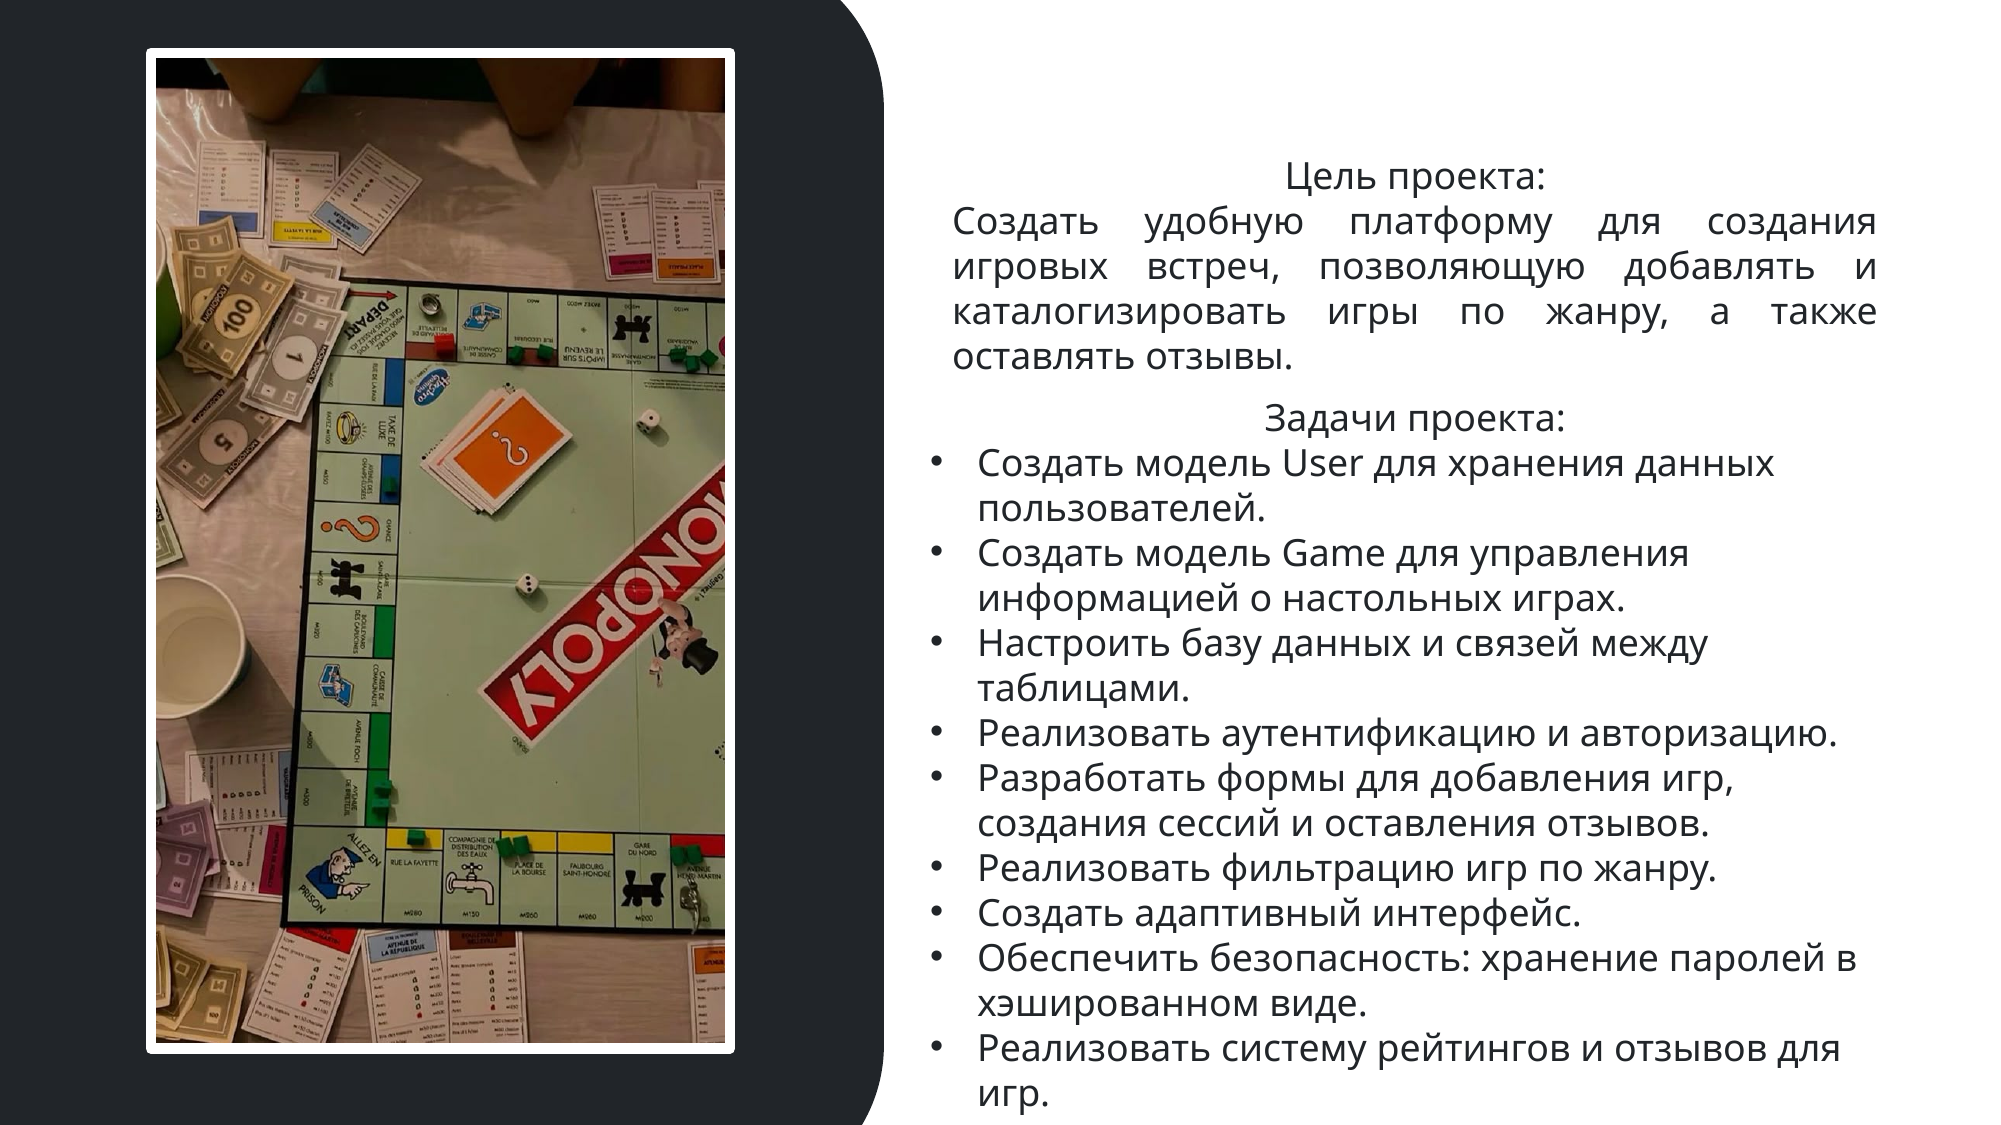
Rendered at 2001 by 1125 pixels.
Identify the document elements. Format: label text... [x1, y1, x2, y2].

text_box [0, 0, 885, 1125]
text_box Задачи проекта: Создать модель User для хранения данных пользователей. Создать модель Game для управления информацией о настольных играх. Настроить базу данных и связей между таблицами. Реализовать аутентификацию и авторизацию. Разработать формы для добавления игр, создания сессий и оставления отзывов. Реализовать фильтрацию игр по жанру. Создать адаптивный интерфейс. Обеспечить безопасность: хранение паролей в хэшированном виде. Реализовать систему рейтингов и отзывов для игр. [915, 341, 1916, 1121]
text_box Цель проекта: Создать удобную платформу для создания игровых встреч, позволяющую добавлять и каталогизировать игры по жанру, а также оставлять отзывы. [937, 144, 1894, 341]
picture [155, 57, 725, 1044]
